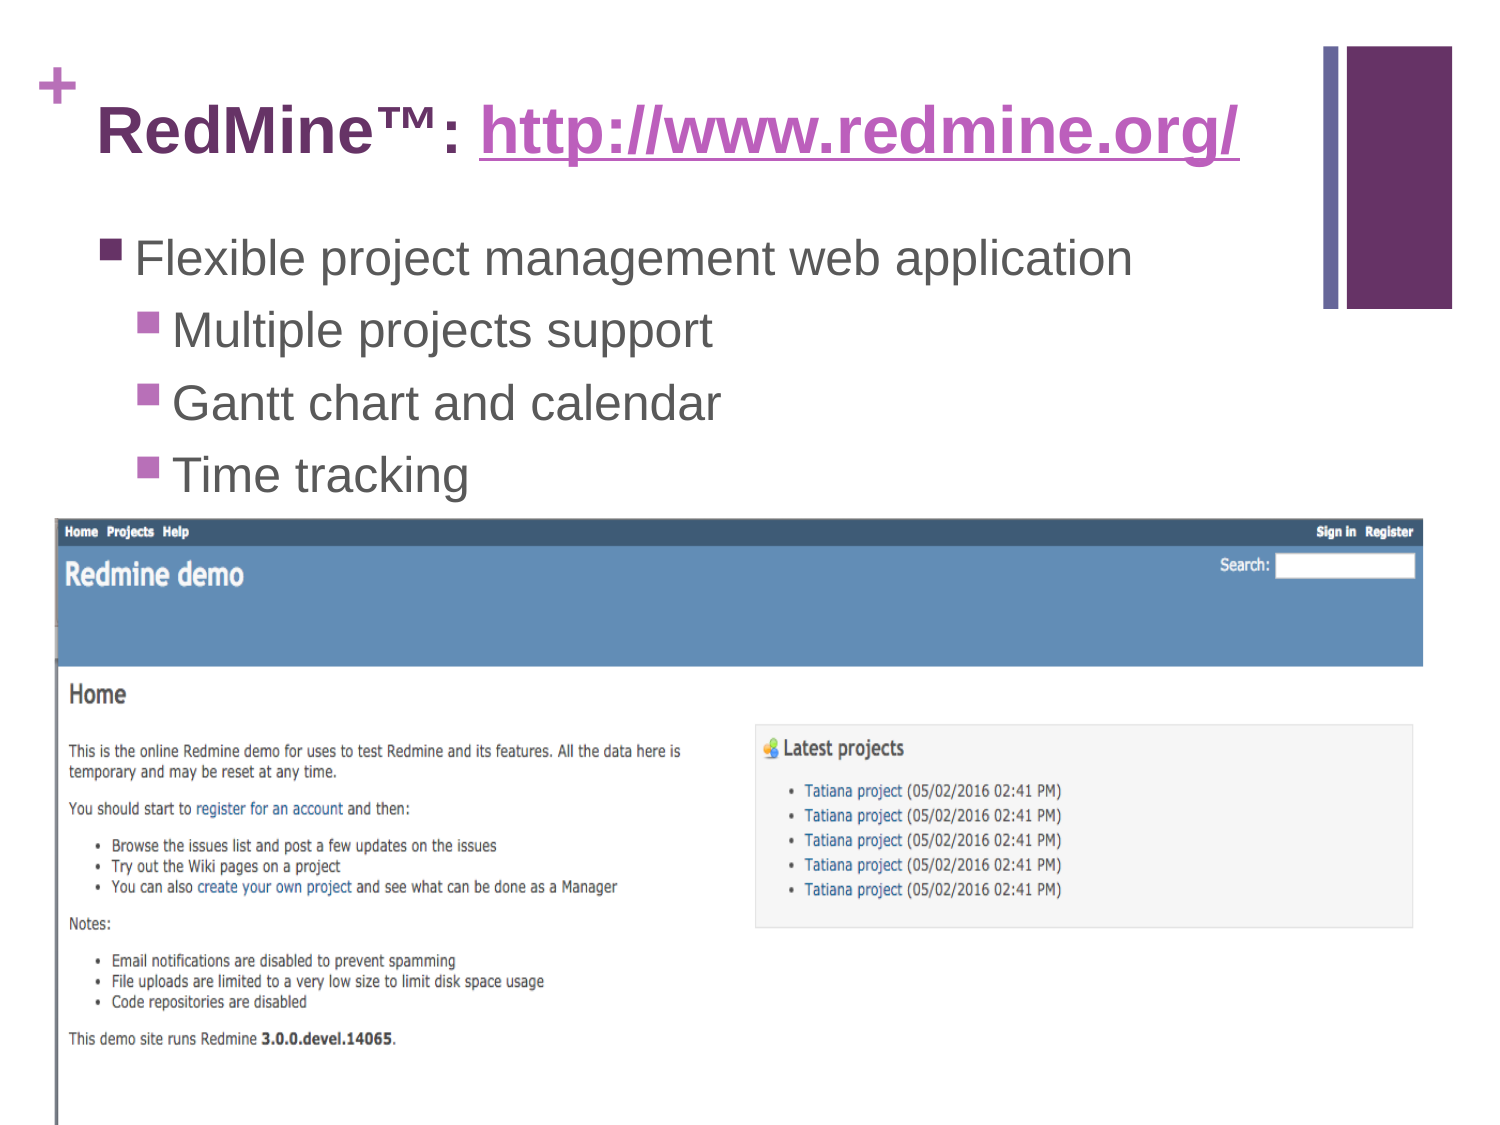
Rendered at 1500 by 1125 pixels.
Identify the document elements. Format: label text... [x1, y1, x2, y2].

list Flexible project management web application Multiple projects support Gantt chart and calendar Time tracking Cross-platform and cross-database Public open-source code Actively maintained [81, 217, 1322, 515]
title RedMine™: http://www.redmine.org/ [81, 79, 1322, 217]
picture [54, 518, 1424, 1125]
